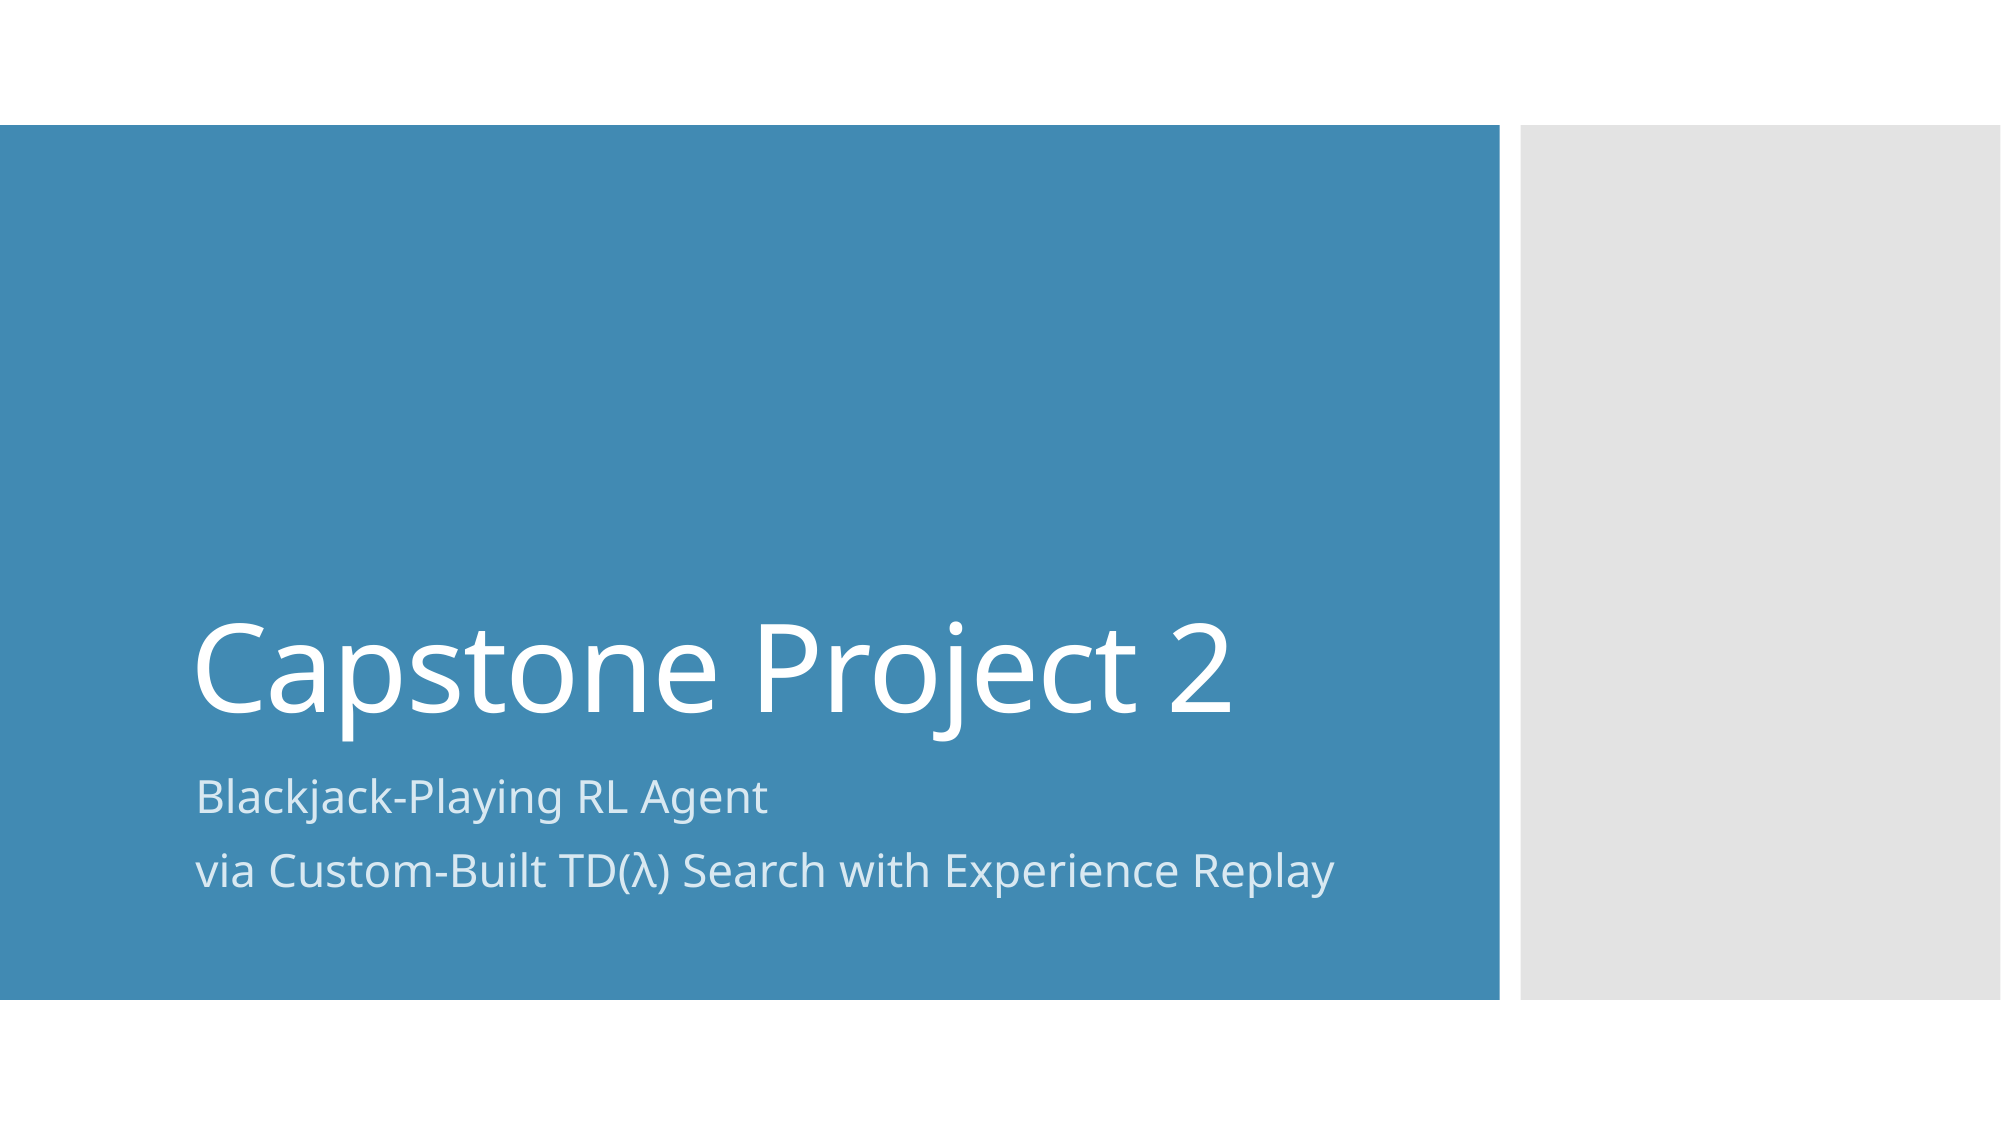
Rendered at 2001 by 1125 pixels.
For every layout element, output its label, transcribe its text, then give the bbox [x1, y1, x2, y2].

title Capstone Project 2 [175, 213, 1376, 747]
subtitle Blackjack-Playing RL Agent via Custom-Built TD(λ) Search with Experience Replay [180, 766, 1381, 917]
